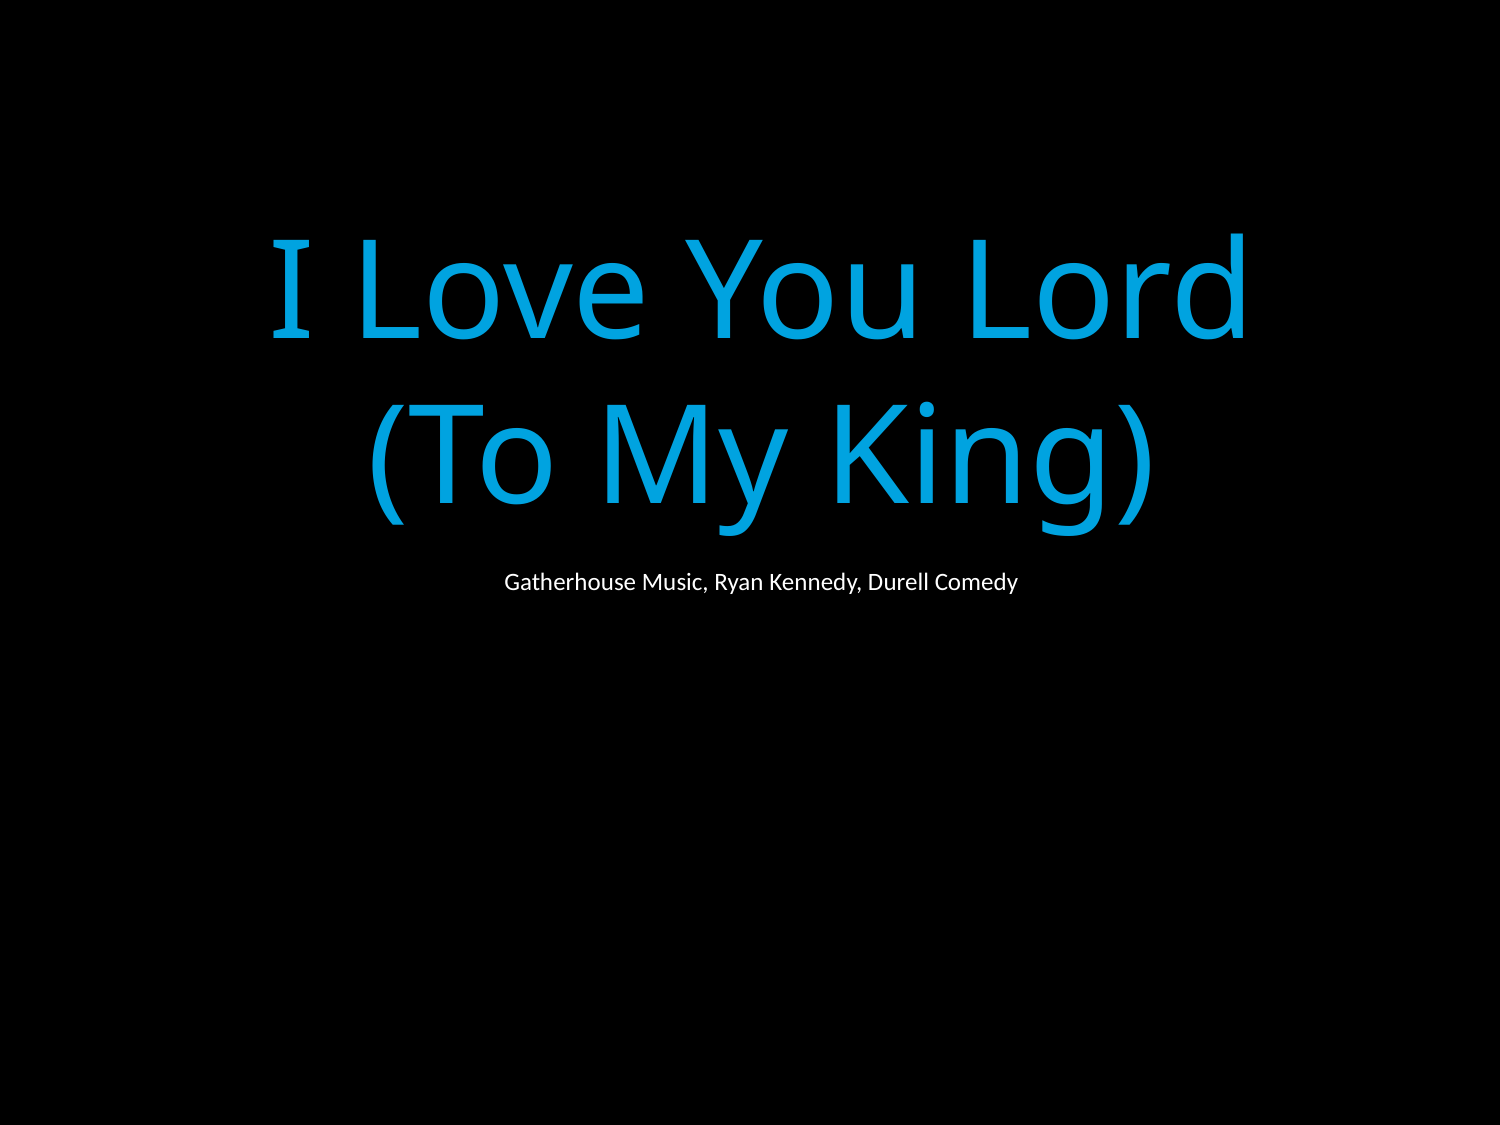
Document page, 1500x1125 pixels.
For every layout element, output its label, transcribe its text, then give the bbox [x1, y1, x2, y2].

subtitle I Love You Lord (To My King) Gatherhouse Music, Ryan Kennedy, Durell Comedy [53, 30, 1471, 1094]
